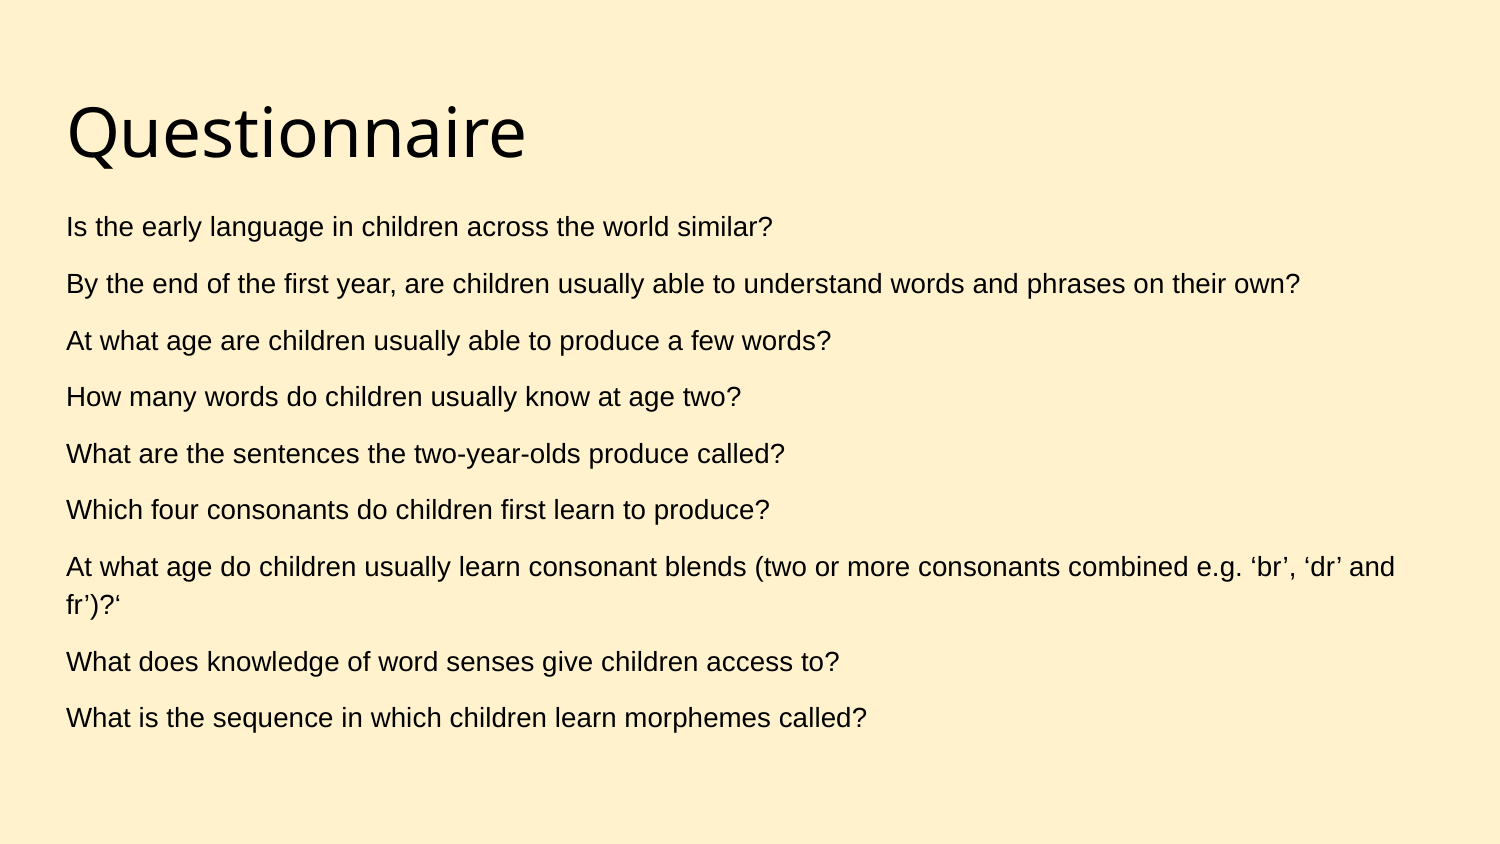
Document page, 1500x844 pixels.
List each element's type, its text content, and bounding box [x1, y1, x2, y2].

title Questionnaire [51, 72, 1449, 167]
list Is the early language in children across the world similar? By the end of the first year, are children usually able to understand words and phrases on their own? At what age are children usually able to produce a few words? How many words do children usually know at age two? What are the sentences the two-year-olds produce called? Which four consonants do children first learn to produce? At what age do children usually learn consonant blends (two or more consonants combined e.g. ‘br’, ‘dr’ and fr’)?‘ What does knowledge of word senses give children access to? What is the sequence in which children learn morphemes called? [51, 189, 1449, 750]
